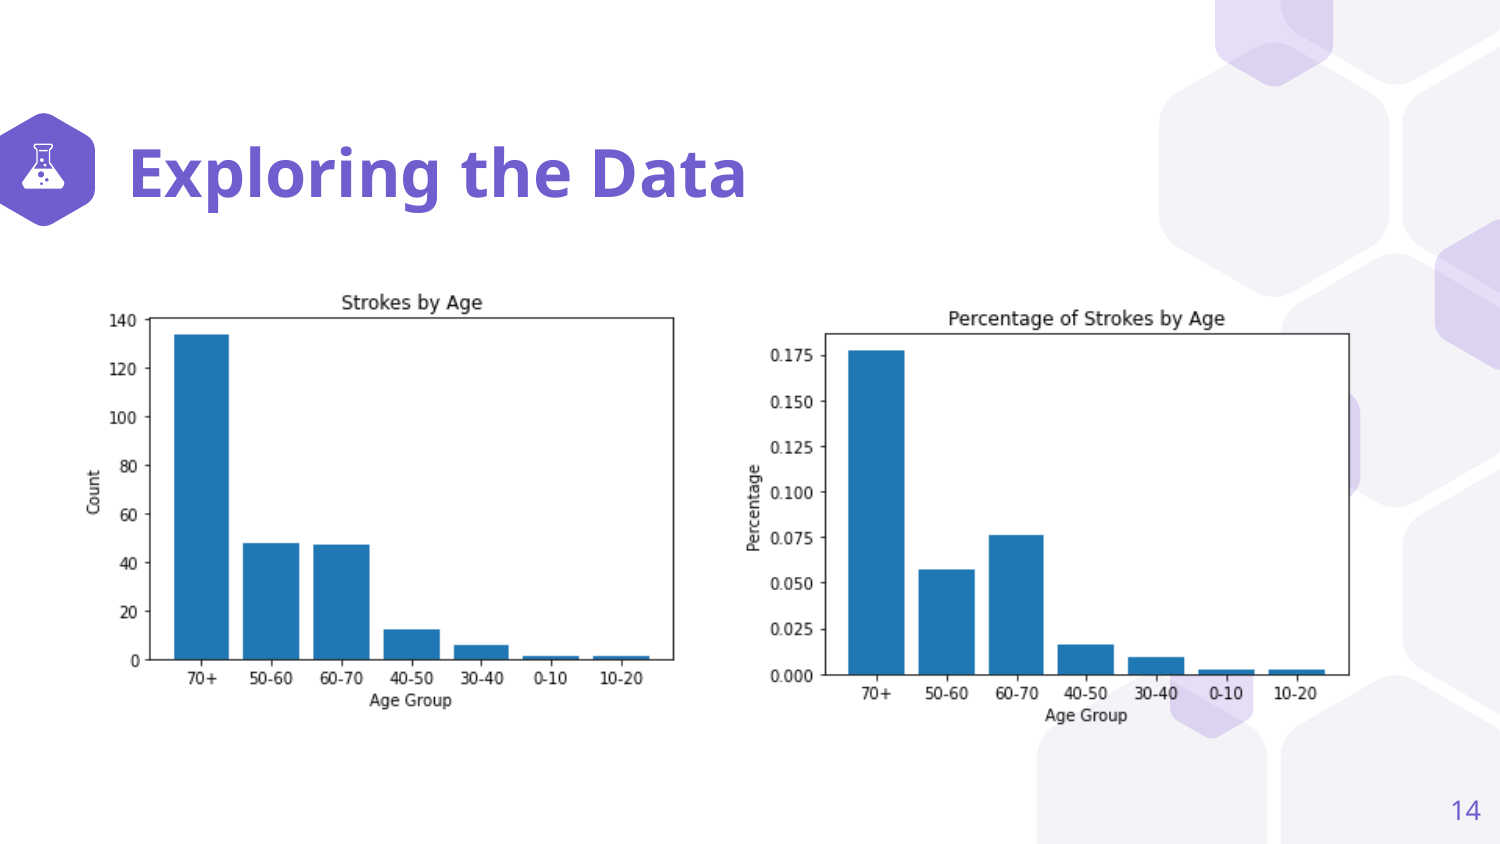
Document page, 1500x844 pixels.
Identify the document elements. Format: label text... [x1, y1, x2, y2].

slide_number ‹#› [1391, 779, 1482, 844]
picture [75, 283, 685, 719]
title Exploring the Data [127, 143, 1112, 246]
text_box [21, 143, 65, 190]
picture [735, 298, 1359, 734]
